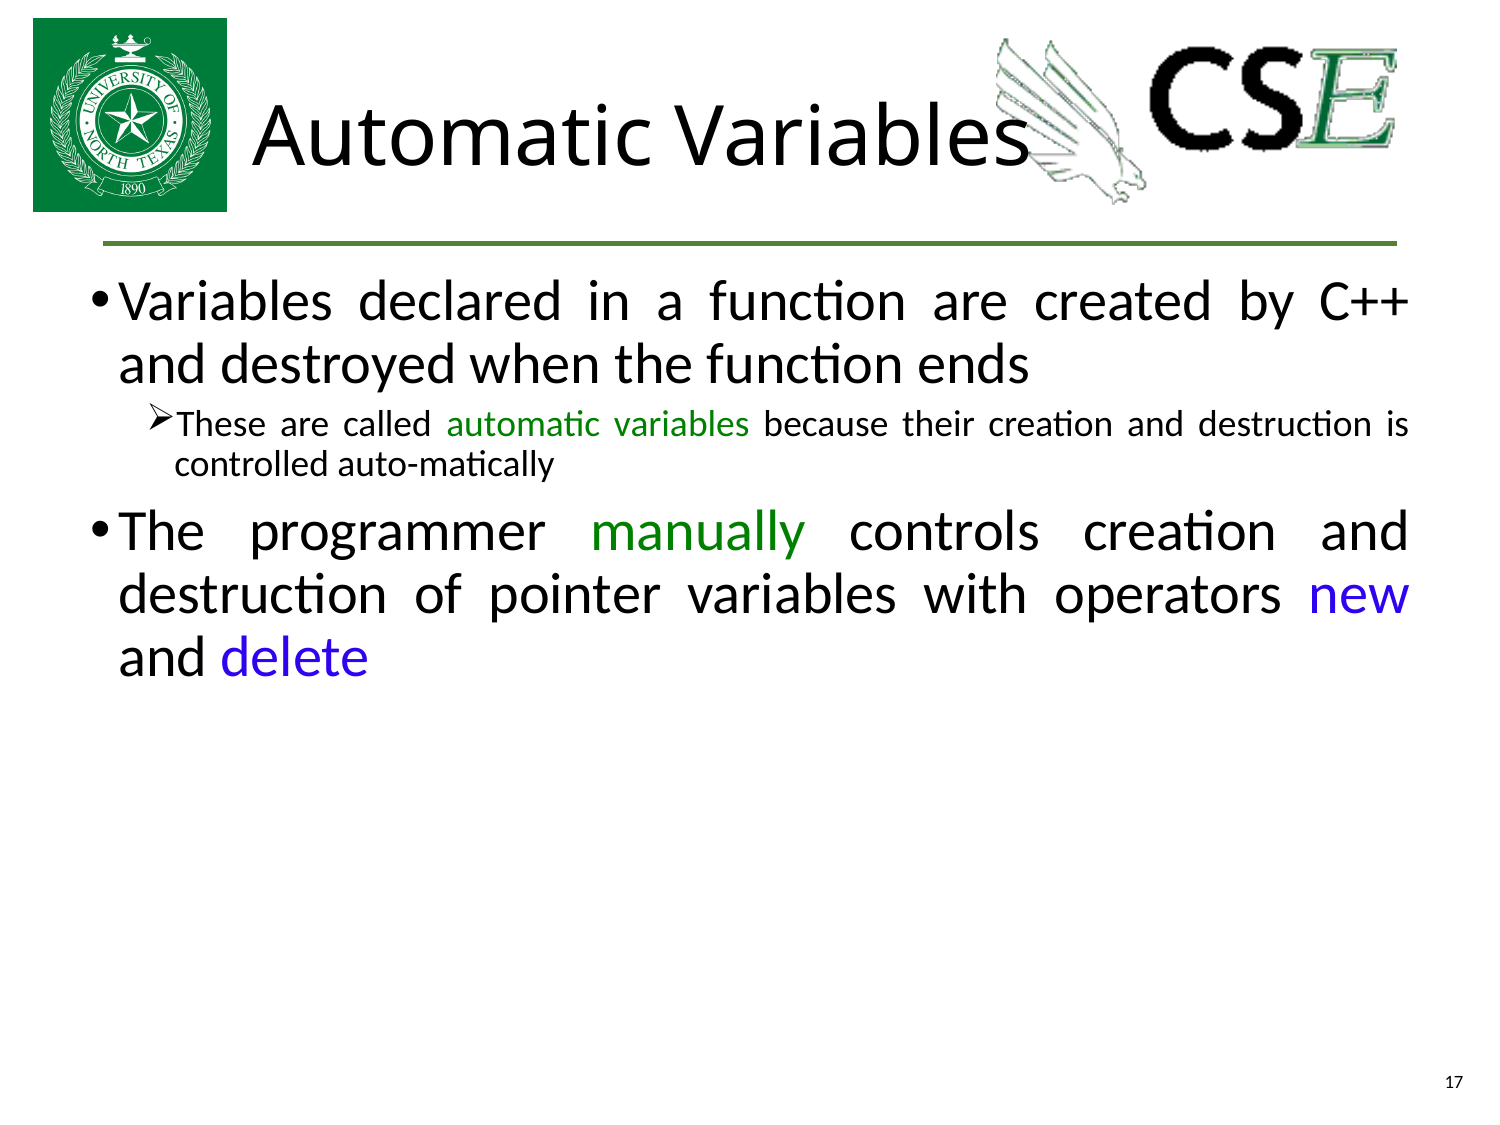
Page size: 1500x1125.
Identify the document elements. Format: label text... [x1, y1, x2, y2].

title Automatic Variables [237, 45, 1479, 233]
picture [996, 37, 1397, 45]
list Variables declared in a function are created by C++ and destroyed when the function ends These are called automatic variables because their creation and destruction is controlled auto-matically The programmer manually controls creation and destruction of pointer variables with operators new and delete [75, 262, 1425, 1052]
picture [33, 18, 227, 212]
slide_number 17 [1418, 1051, 1479, 1112]
